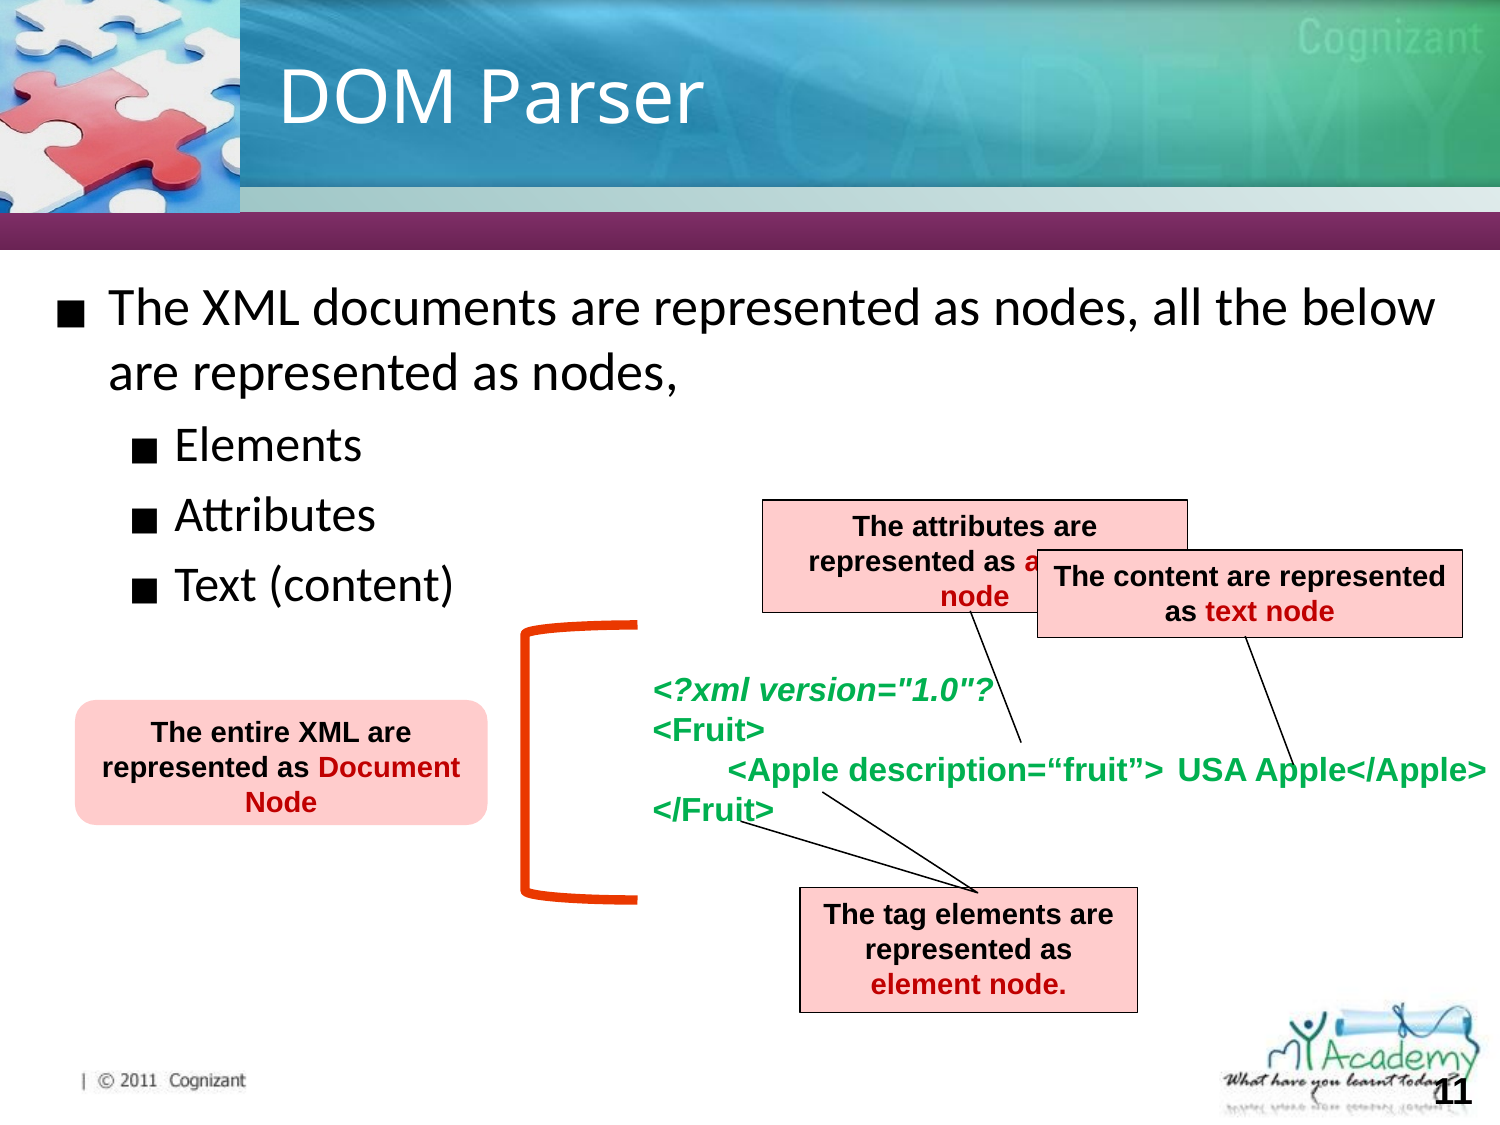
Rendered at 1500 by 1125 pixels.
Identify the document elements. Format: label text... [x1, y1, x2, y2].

text_box [525, 624, 638, 901]
text_box The tag elements are represented as element node. [740, 791, 1138, 1013]
text_box The attributes are represented as attribute node [762, 500, 1188, 743]
title DOM Parser [262, 0, 1500, 188]
slide_number ‹#› [1418, 1059, 1492, 1112]
text_box <?xml version="1.0"? <Fruit> <Apple description=“fruit”> USA Apple</Apple> </Fruit> [638, 660, 1500, 836]
text_box The content are represented as text node [1037, 549, 1463, 765]
picture [0, 0, 262, 213]
text_box The entire XML are represented as Document Node [74, 699, 488, 826]
picture [0, 250, 1500, 1125]
list The XML documents are represented as nodes, all the below are represented as nodes, Elements Attributes Text (content) [37, 264, 1463, 1076]
